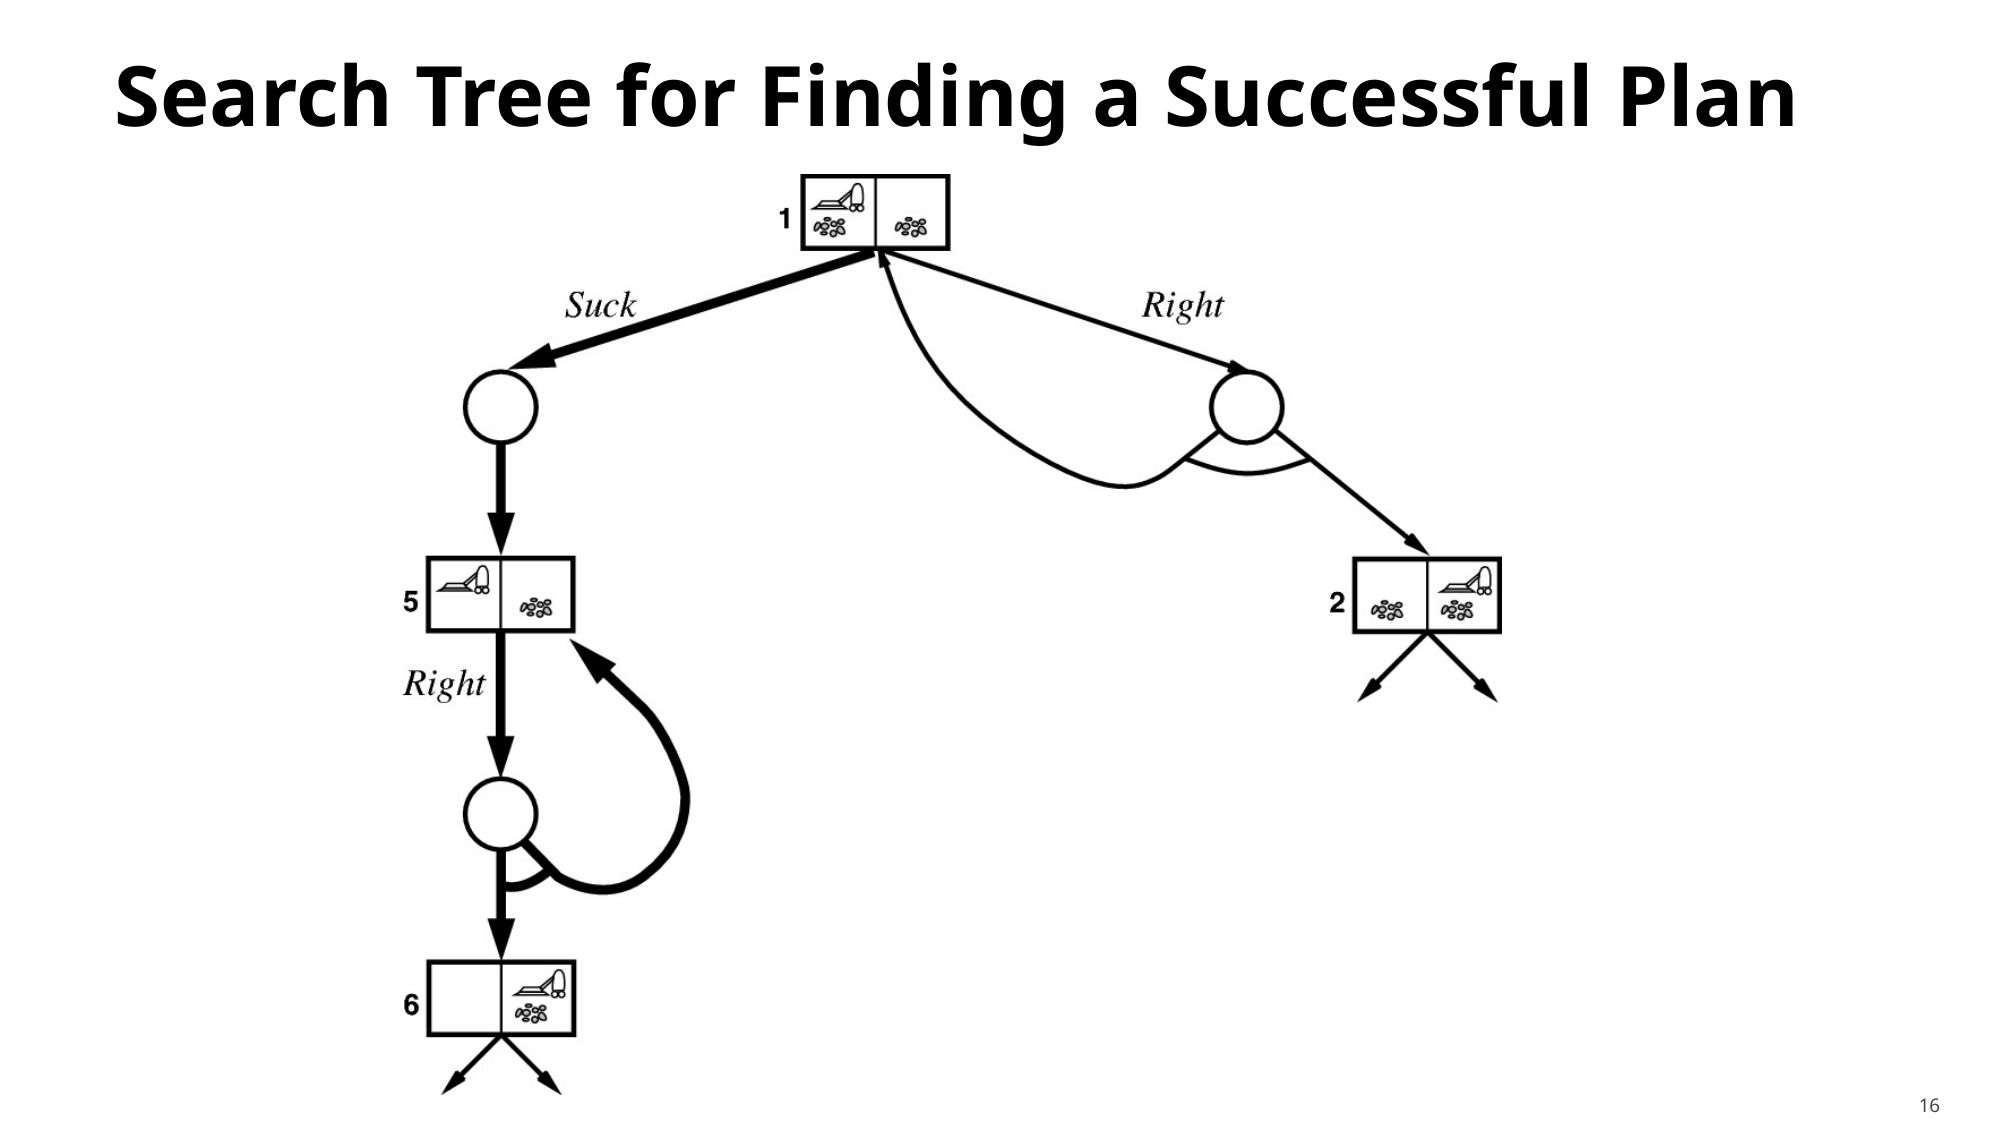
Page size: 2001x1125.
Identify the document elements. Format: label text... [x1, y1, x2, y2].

picture [403, 174, 1502, 1095]
slide_number 16 [1794, 1080, 1955, 1125]
title Search Tree for Finding a Successful Plan [99, 12, 1900, 175]
